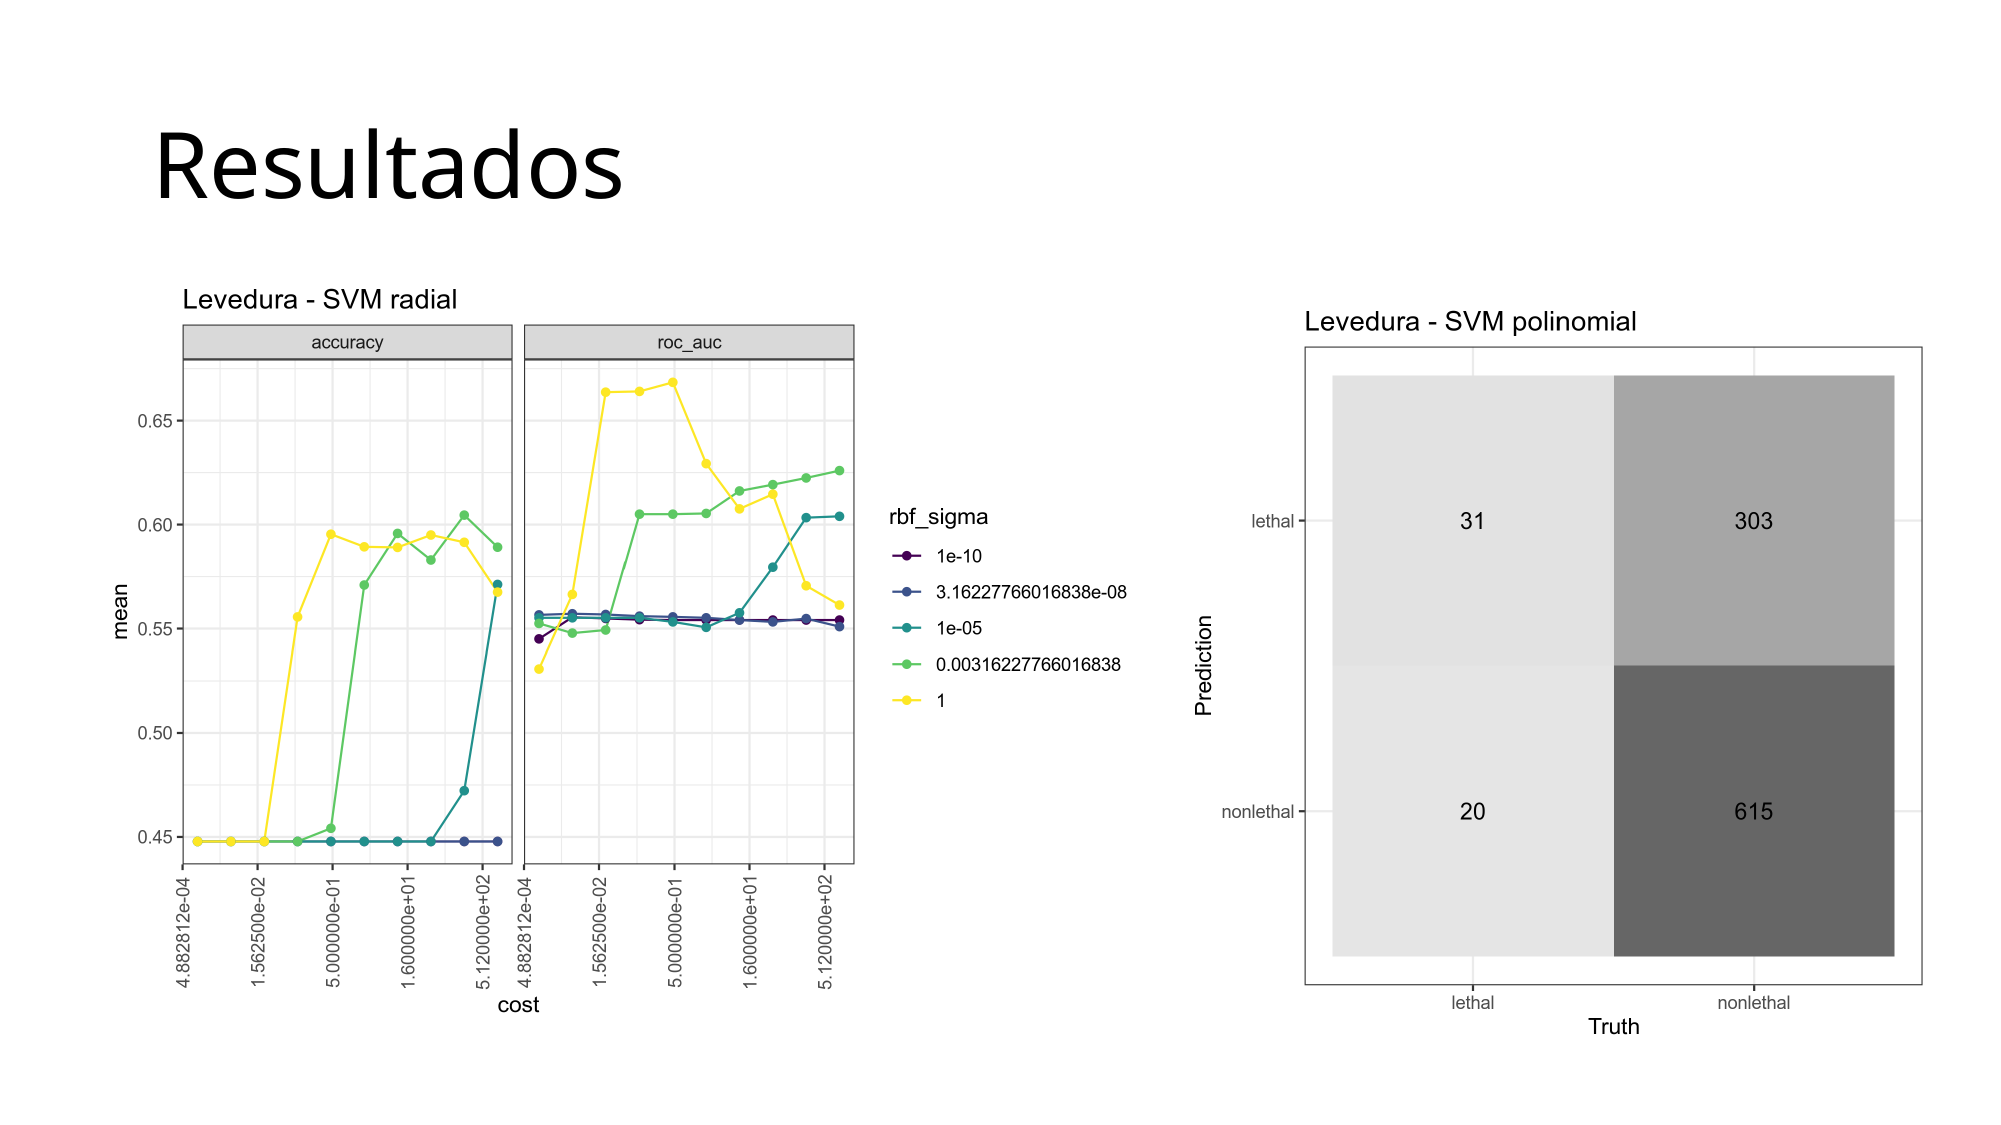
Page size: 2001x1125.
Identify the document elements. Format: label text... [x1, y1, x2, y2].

picture [99, 277, 1150, 1028]
title Resultados [137, 59, 1863, 278]
picture [1183, 299, 1934, 1050]
